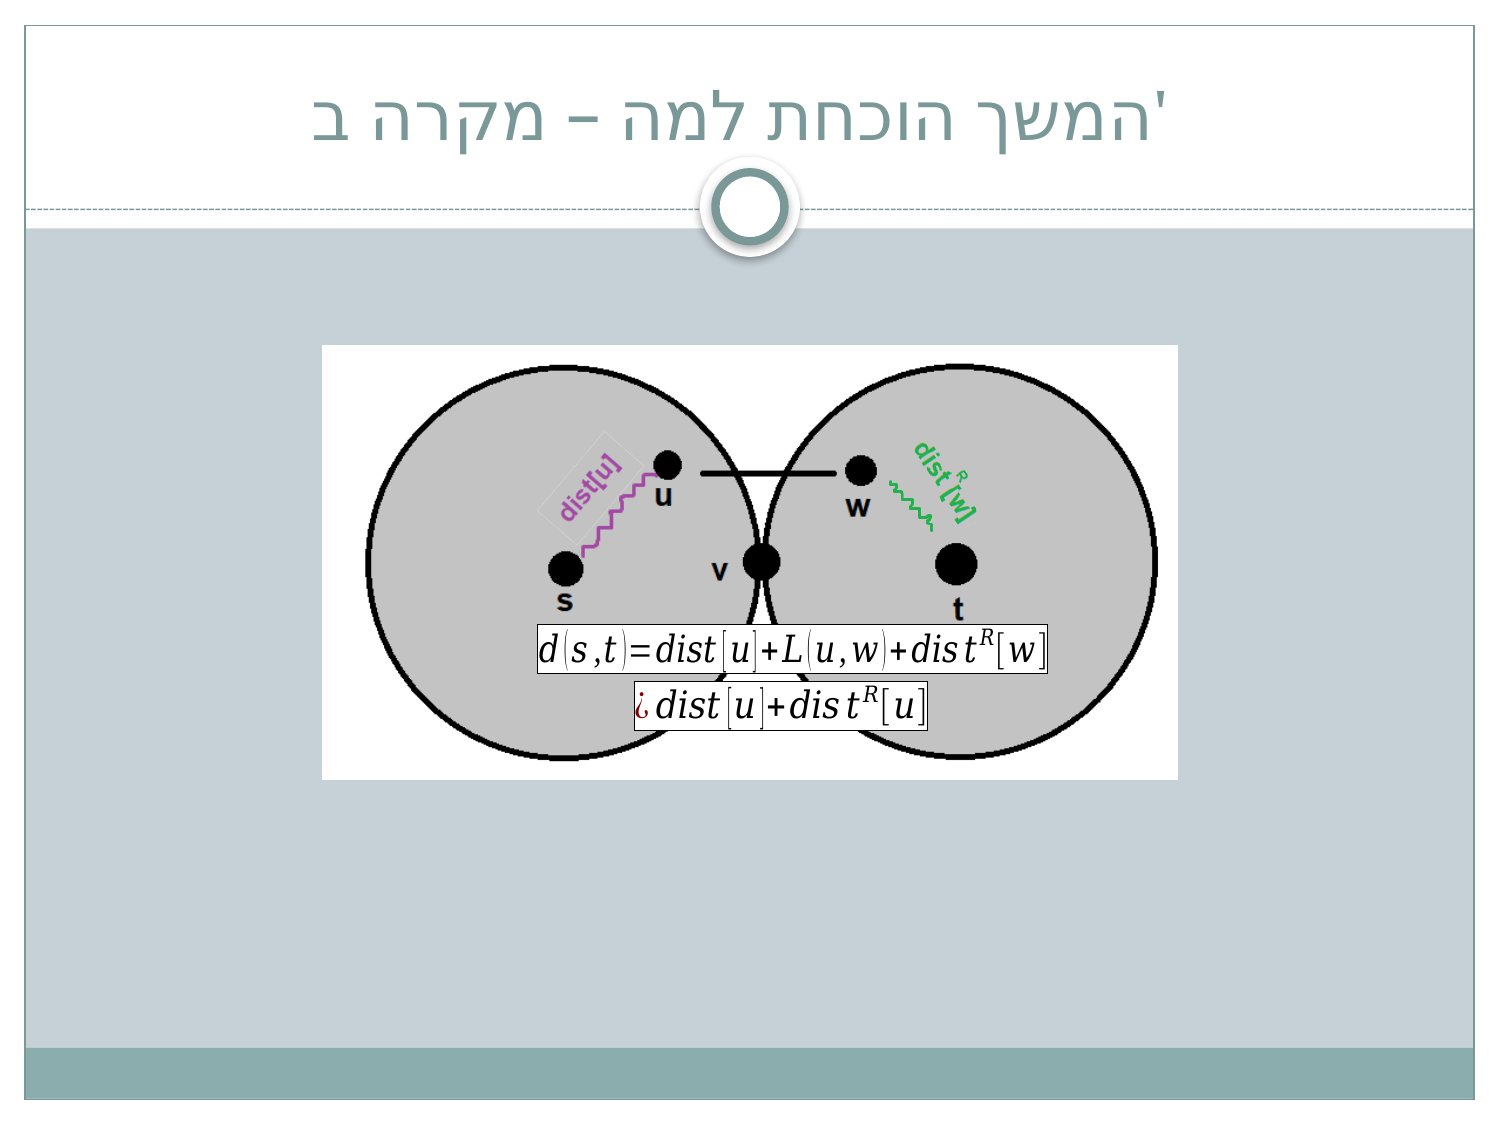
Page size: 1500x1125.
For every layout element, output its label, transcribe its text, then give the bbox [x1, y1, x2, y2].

picture [321, 344, 1178, 781]
title המשך הוכחת למה – מקרה ב' [49, 37, 1450, 162]
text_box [885, 435, 977, 543]
